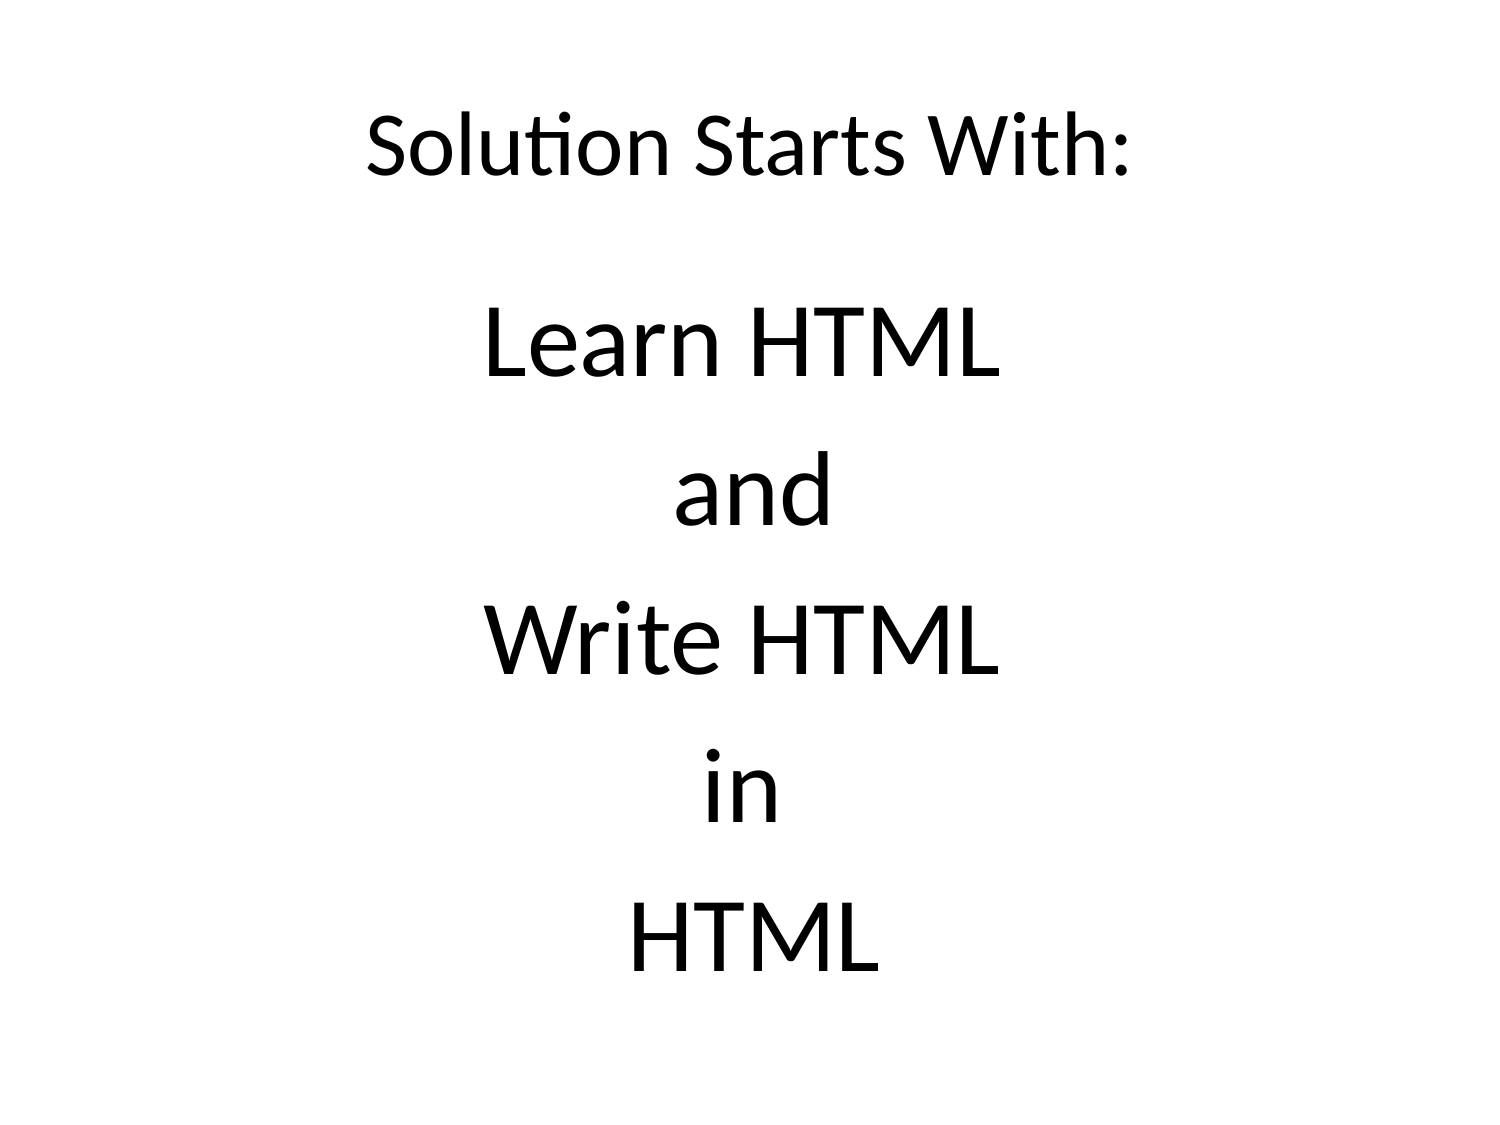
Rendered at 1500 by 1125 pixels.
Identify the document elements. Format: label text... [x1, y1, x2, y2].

title Solution Starts With: [75, 45, 1425, 233]
list Learn HTML and Write HTML in HTML [75, 262, 1425, 1005]
